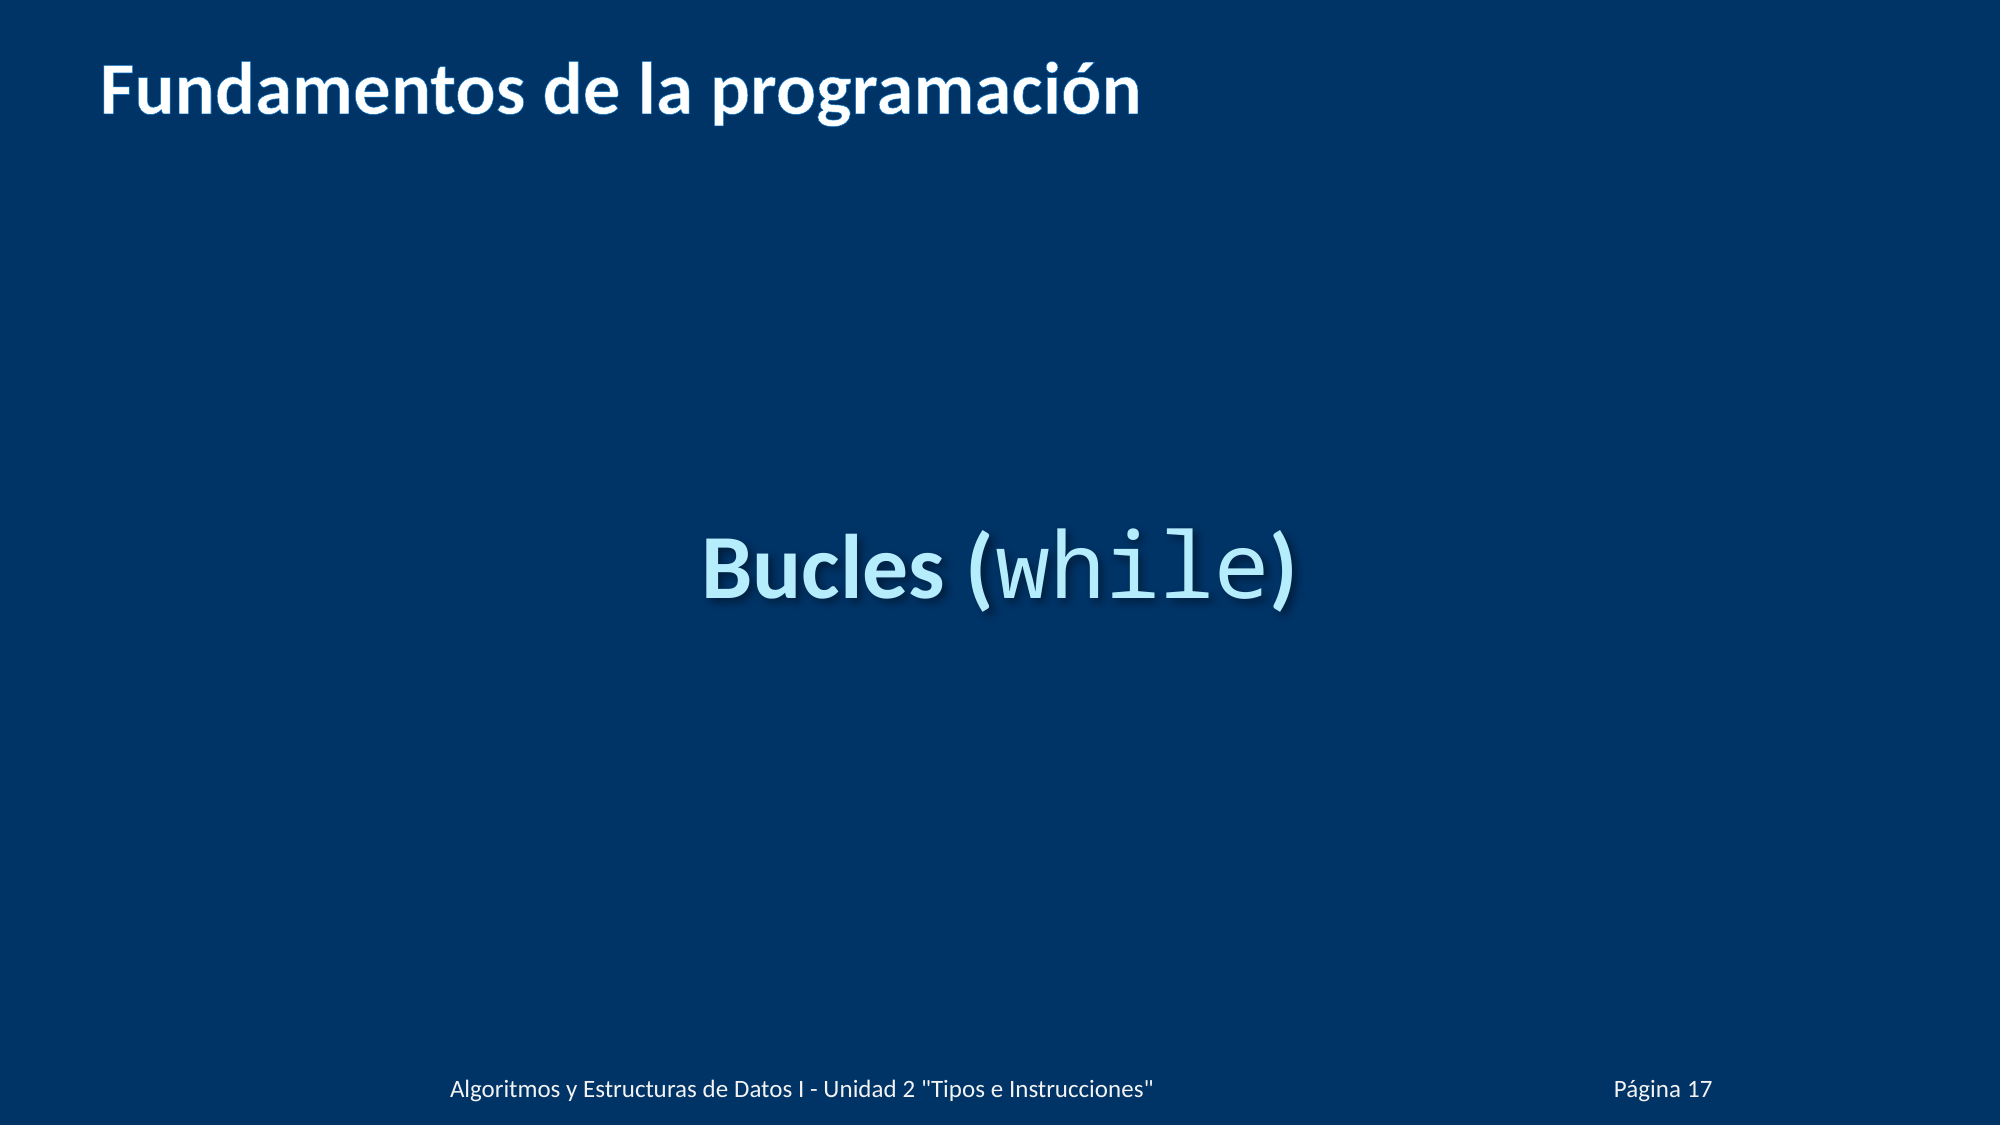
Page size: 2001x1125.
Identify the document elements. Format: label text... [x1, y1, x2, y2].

slide_number Página 64 [1515, 1042, 1713, 1103]
footer Algoritmos y Estructuras de Datos I - Unidad 2 "Tipos e Instrucciones" [450, 1042, 1364, 1103]
text_box Bucles (while) [686, 499, 1314, 624]
title Fundamentos de la programación [99, 46, 1900, 129]
